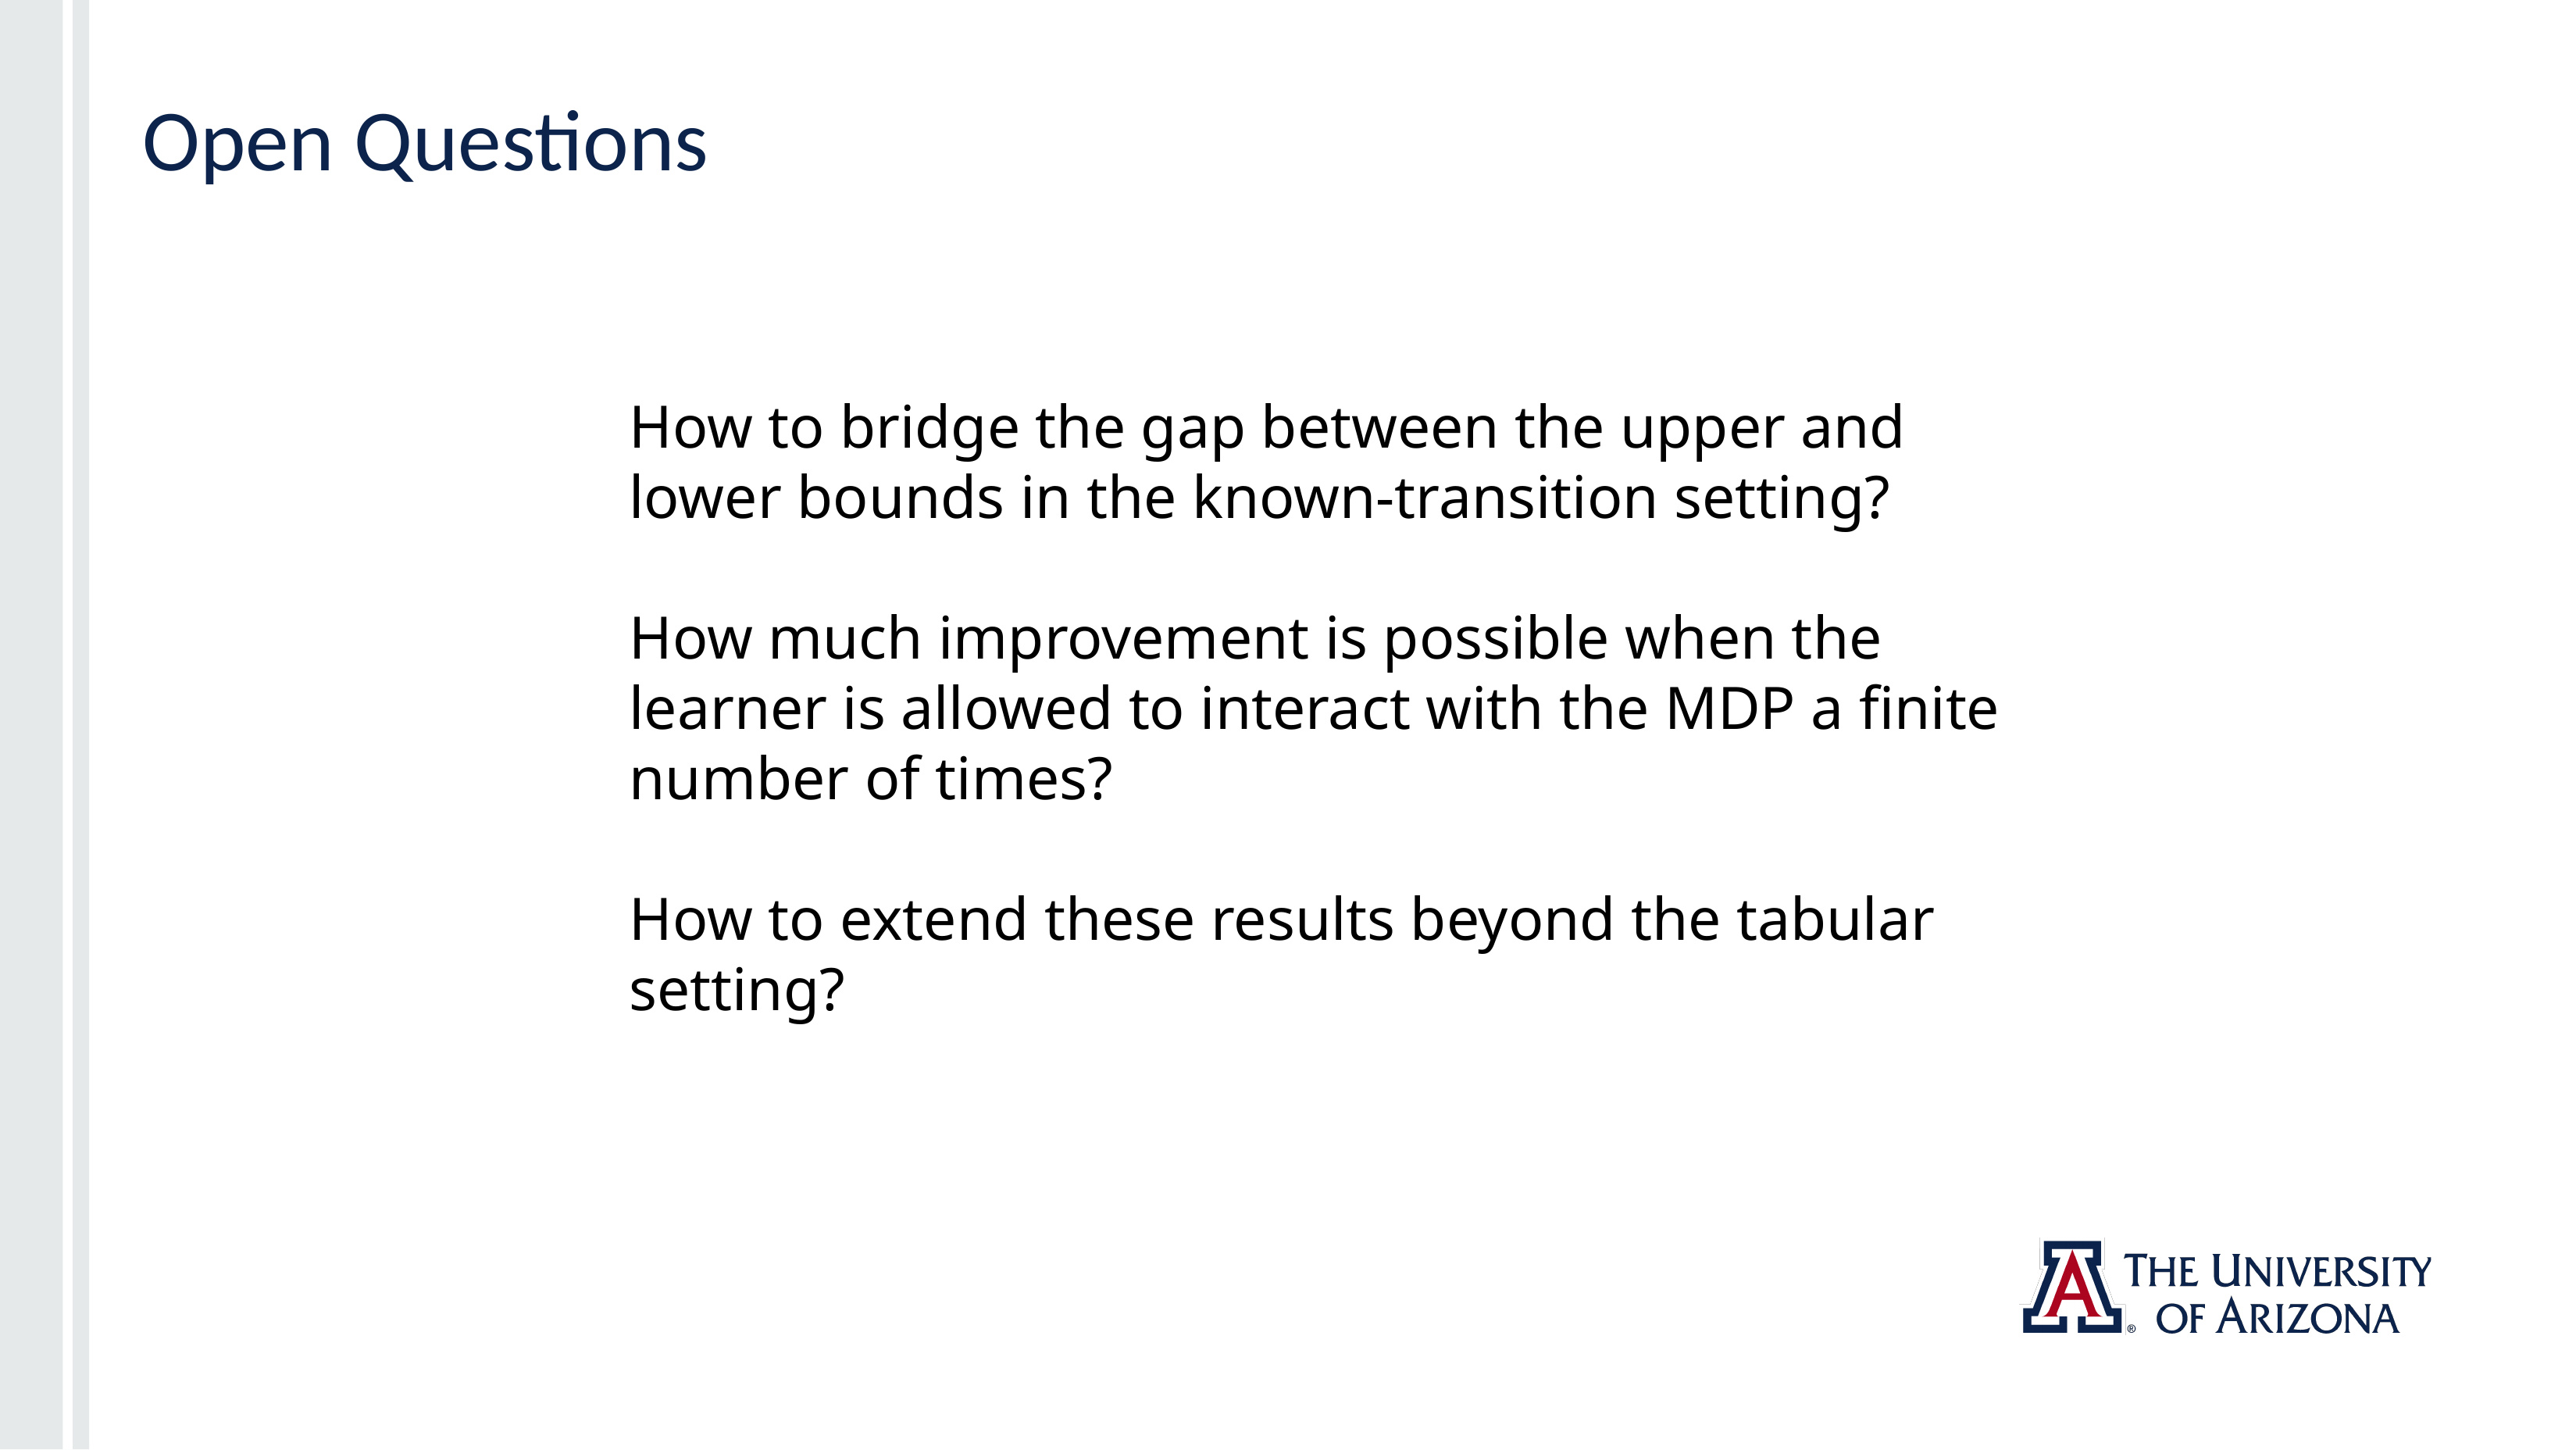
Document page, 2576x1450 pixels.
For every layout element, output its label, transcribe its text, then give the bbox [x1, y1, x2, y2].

text_box How to bridge the gap between the upper and lower bounds in the known-transition setting? How much improvement is possible when the learner is allowed to interact with the MDP a finite number of times? How to extend these results beyond the tabular setting? [617, 383, 2024, 1028]
picture [2019, 1238, 2432, 1335]
title Open Questions [130, 77, 2446, 195]
